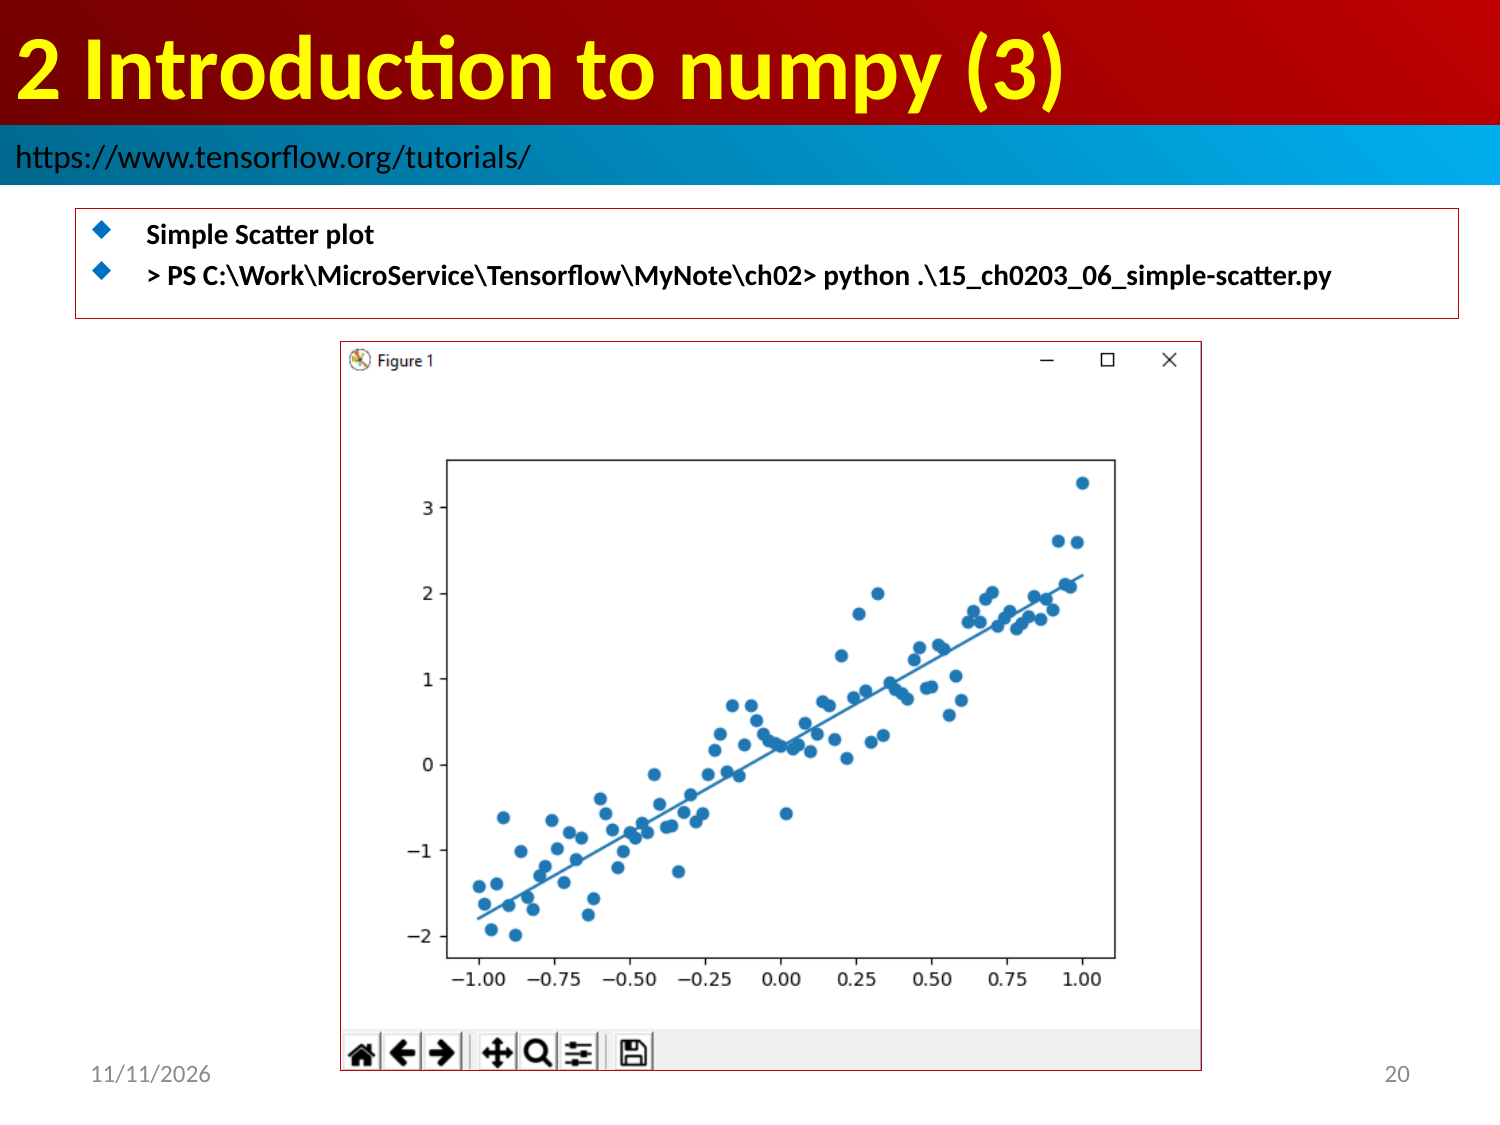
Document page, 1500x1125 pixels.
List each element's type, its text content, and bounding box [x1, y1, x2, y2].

picture [339, 341, 1203, 1071]
text_box https://www.tensorflow.org/tutorials/ [0, 125, 1500, 185]
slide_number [75, 1042, 425, 1103]
title 2 Introduction to numpy (3) [0, 0, 1500, 125]
slide_number 20 [1074, 1042, 1425, 1103]
subtitle Simple Scatter plot > PS C:\Work\MicroService\Tensorflow\MyNote\ch02> python .\15_ch0203_06_simple-scatter.py [75, 208, 1459, 319]
